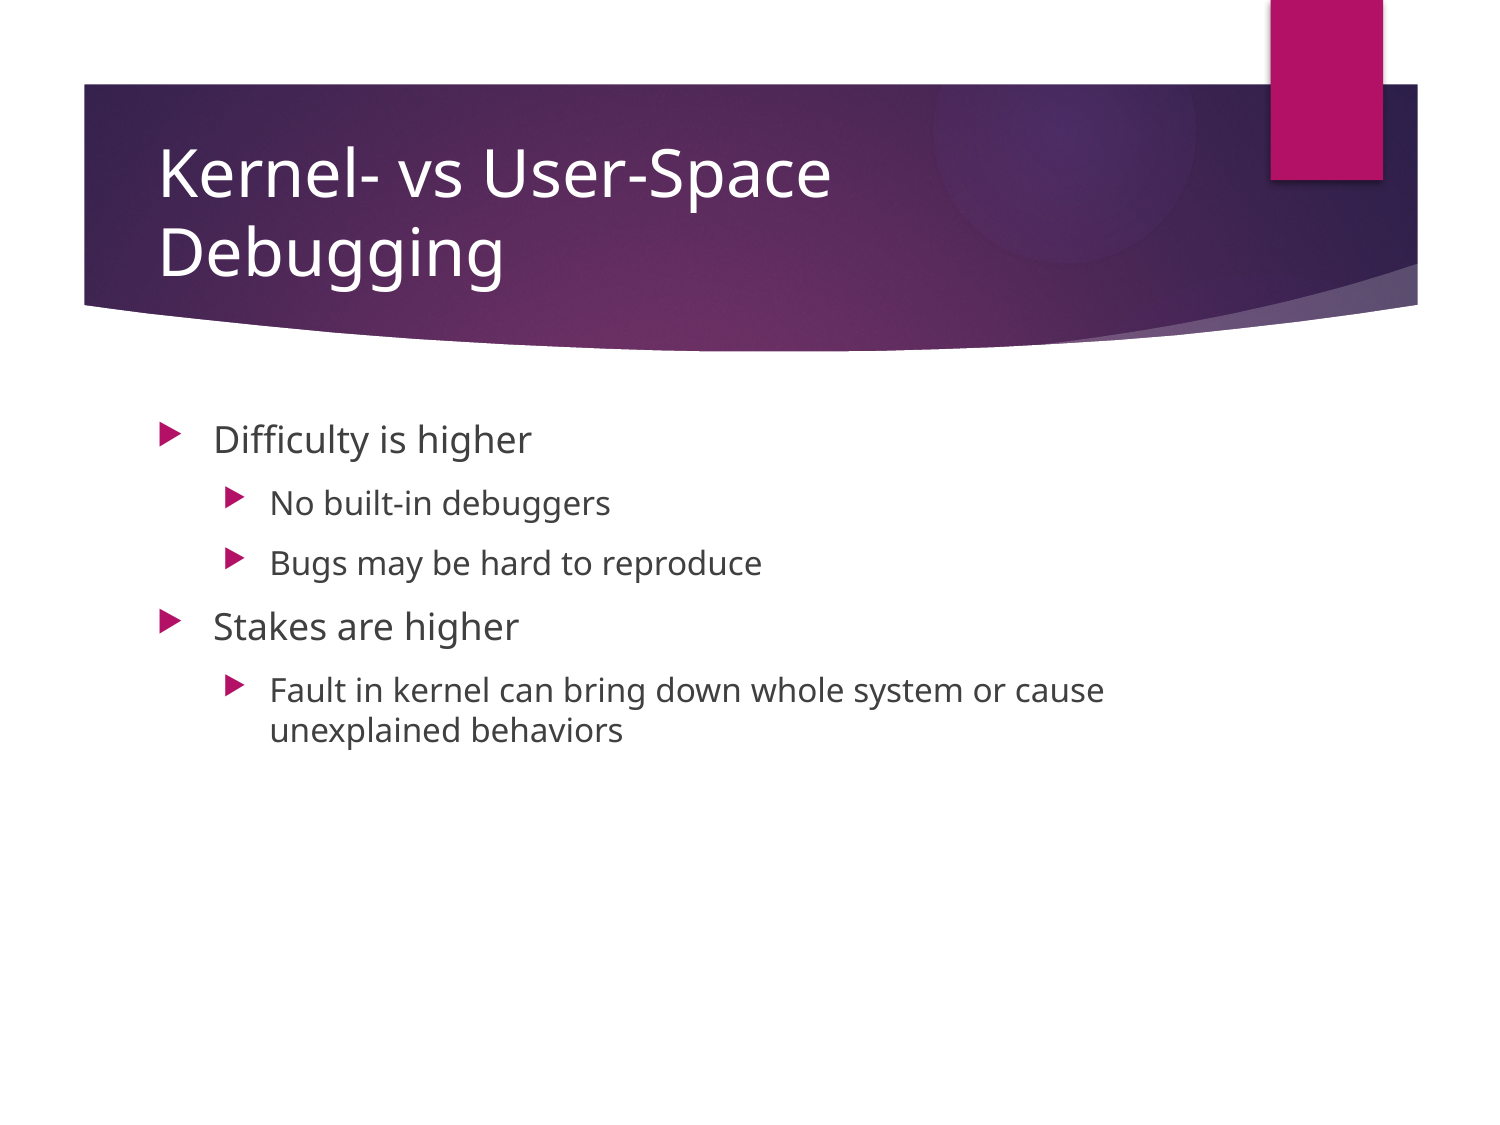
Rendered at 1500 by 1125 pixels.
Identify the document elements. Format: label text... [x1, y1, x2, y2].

list Difficulty is higher No built-in debuggers Bugs may be hard to reproduce Stakes are higher Fault in kernel can bring down whole system or cause unexplained behaviors [141, 408, 1183, 988]
title Kernel- vs User-Space Debugging [142, 152, 1183, 269]
